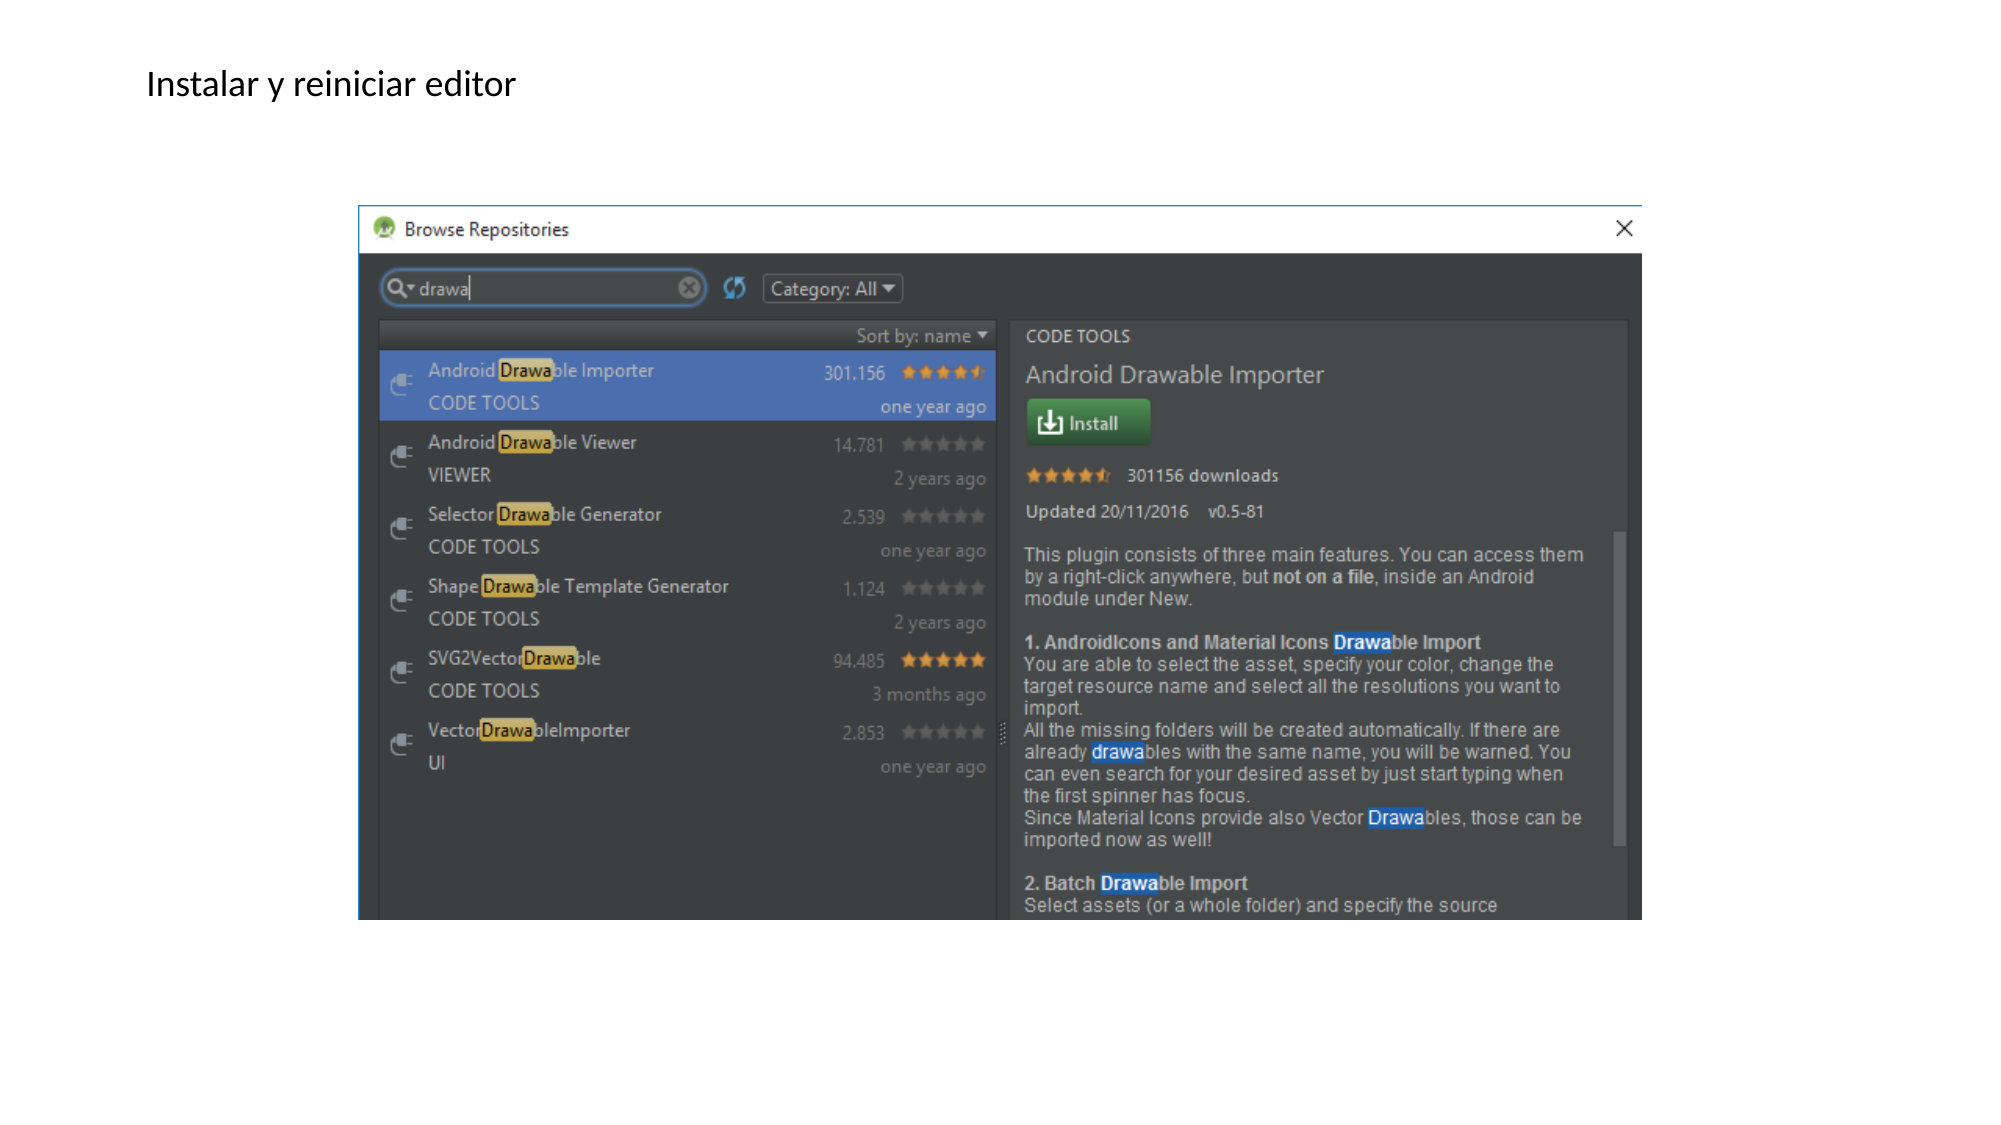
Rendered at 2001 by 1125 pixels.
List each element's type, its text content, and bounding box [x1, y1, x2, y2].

picture [358, 205, 1642, 920]
text_box Instalar y reiniciar editor [131, 52, 533, 247]
